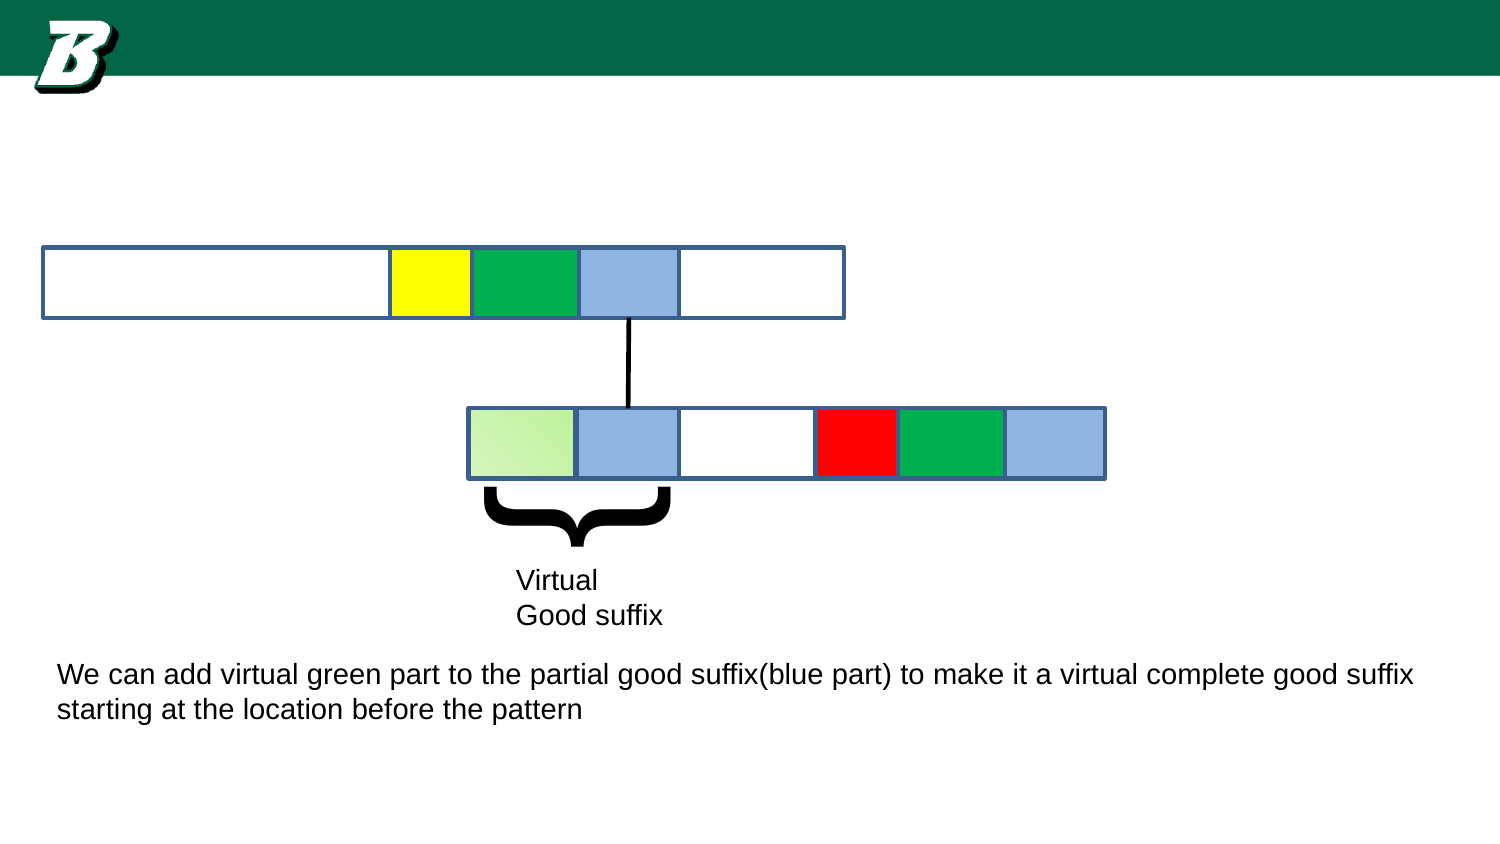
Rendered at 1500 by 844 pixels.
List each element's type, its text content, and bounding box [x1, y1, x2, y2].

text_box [43, 247, 1106, 640]
text_box We can add virtual green part to the partial good suffix(blue part) to make it a virtual complete good suffix starting at the location before the pattern [42, 648, 1440, 733]
picture [0, 0, 1500, 844]
